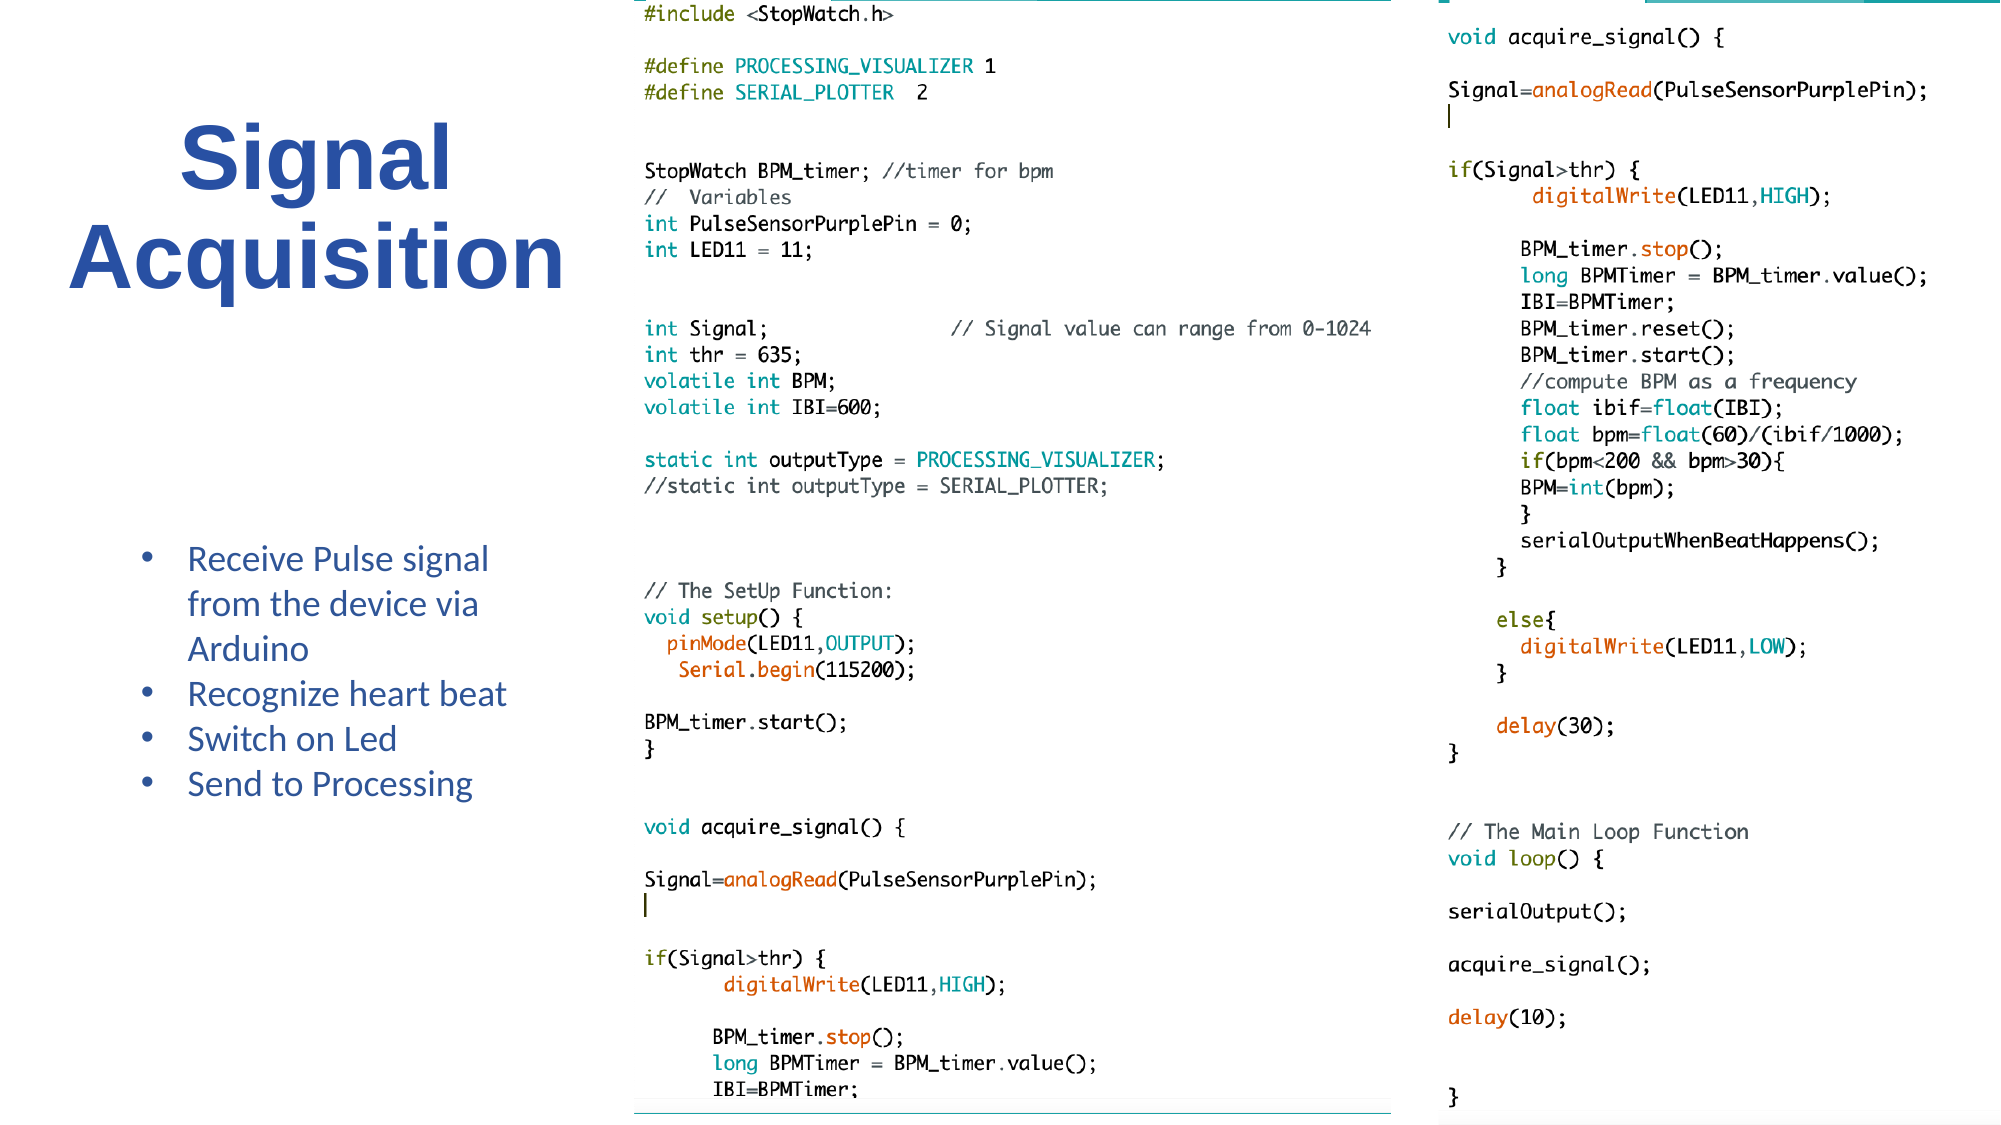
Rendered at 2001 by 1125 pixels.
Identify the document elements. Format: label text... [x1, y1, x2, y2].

text_box Receive Pulse signal from the device via Arduino Recognize heart beat Switch on Led Send to Processing [126, 526, 571, 902]
picture [634, 0, 1391, 1114]
picture [1438, 0, 2000, 1125]
title Signal Acquisition [0, 100, 634, 319]
